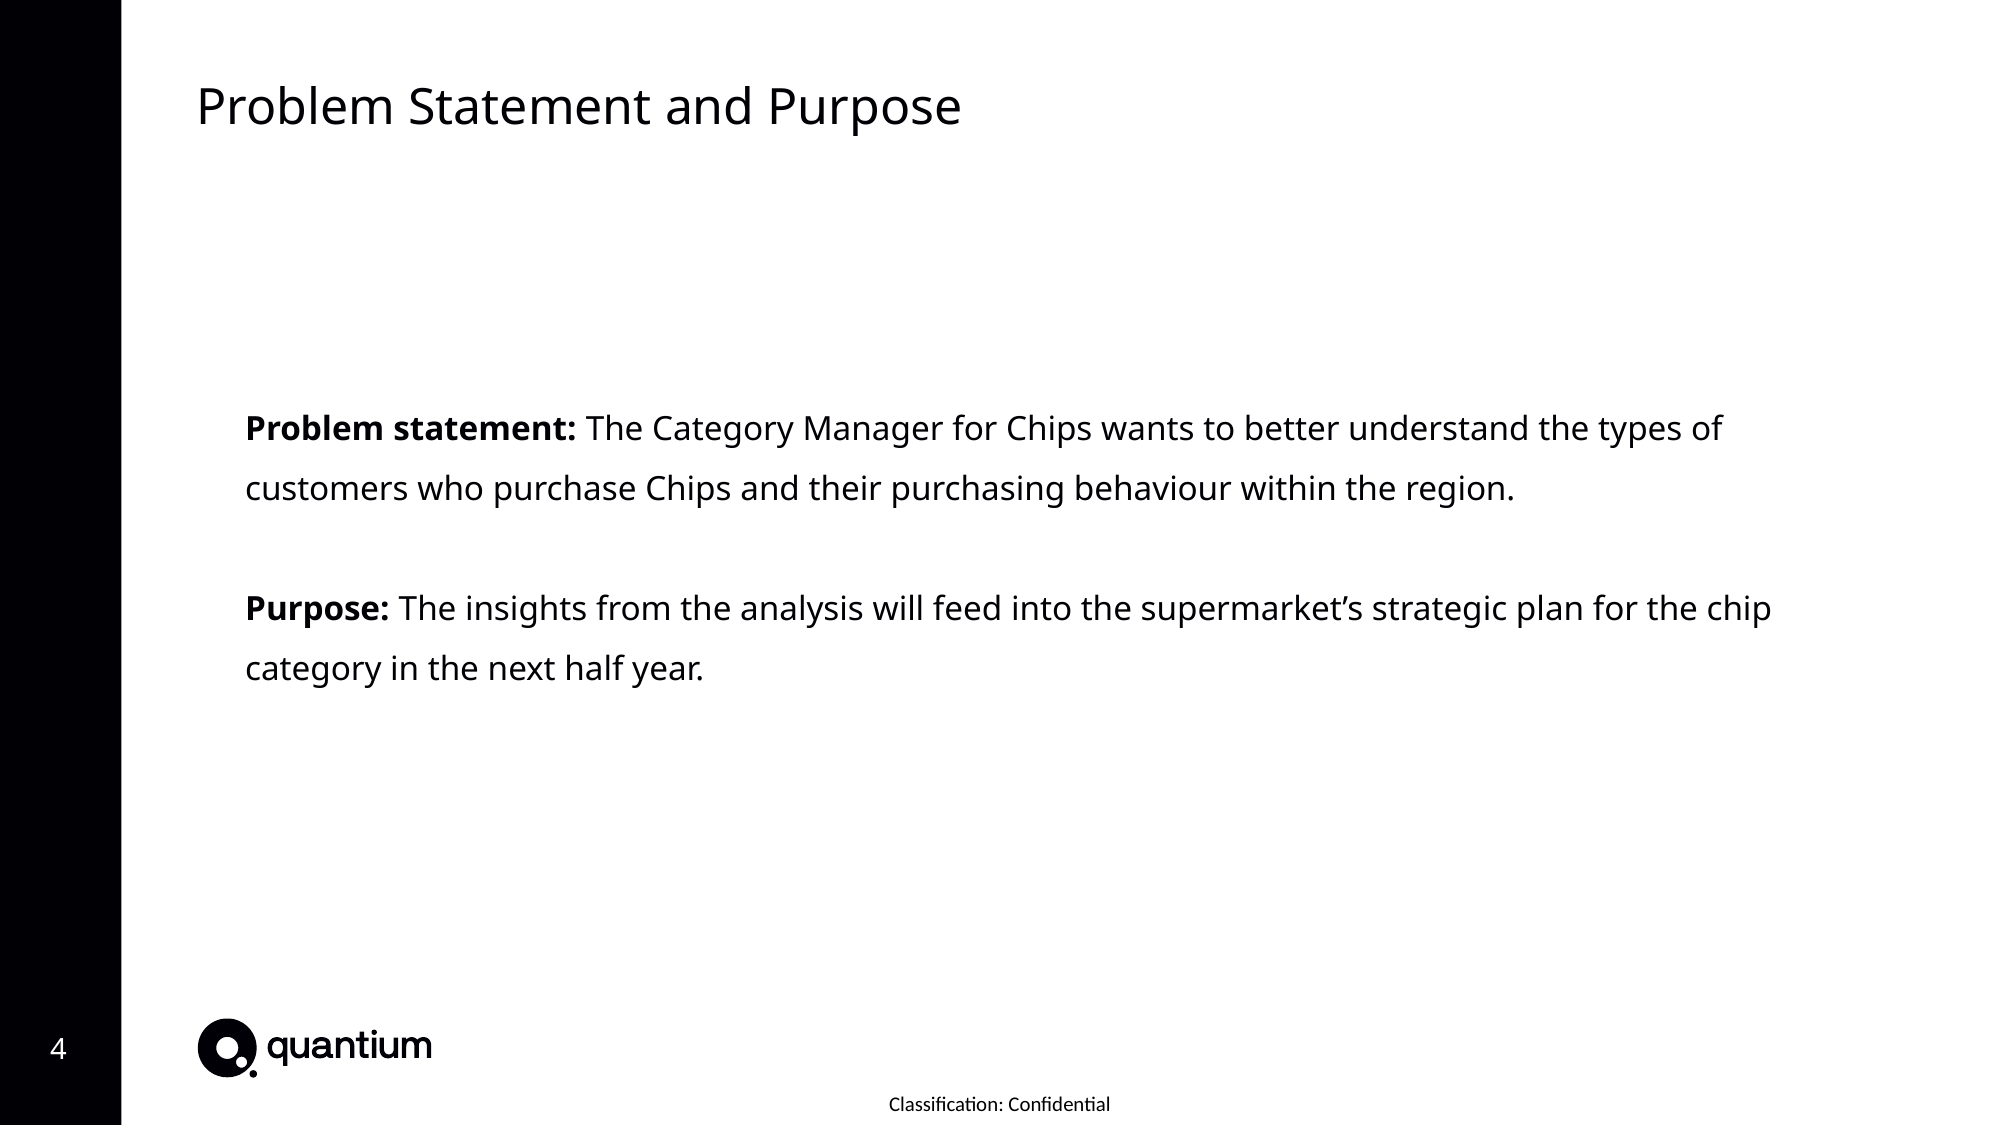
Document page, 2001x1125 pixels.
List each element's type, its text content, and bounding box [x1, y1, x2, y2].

list Problem Statement and Purpose [196, 74, 1916, 210]
text_box Problem statement: The Category Manager for Chips wants to better understand the types of customers who purchase Chips and their purchasing behaviour within the region. Purpose: The insights from the analysis will feed into the supermarket’s strategic plan for the chip category in the next half year. [245, 347, 1784, 750]
